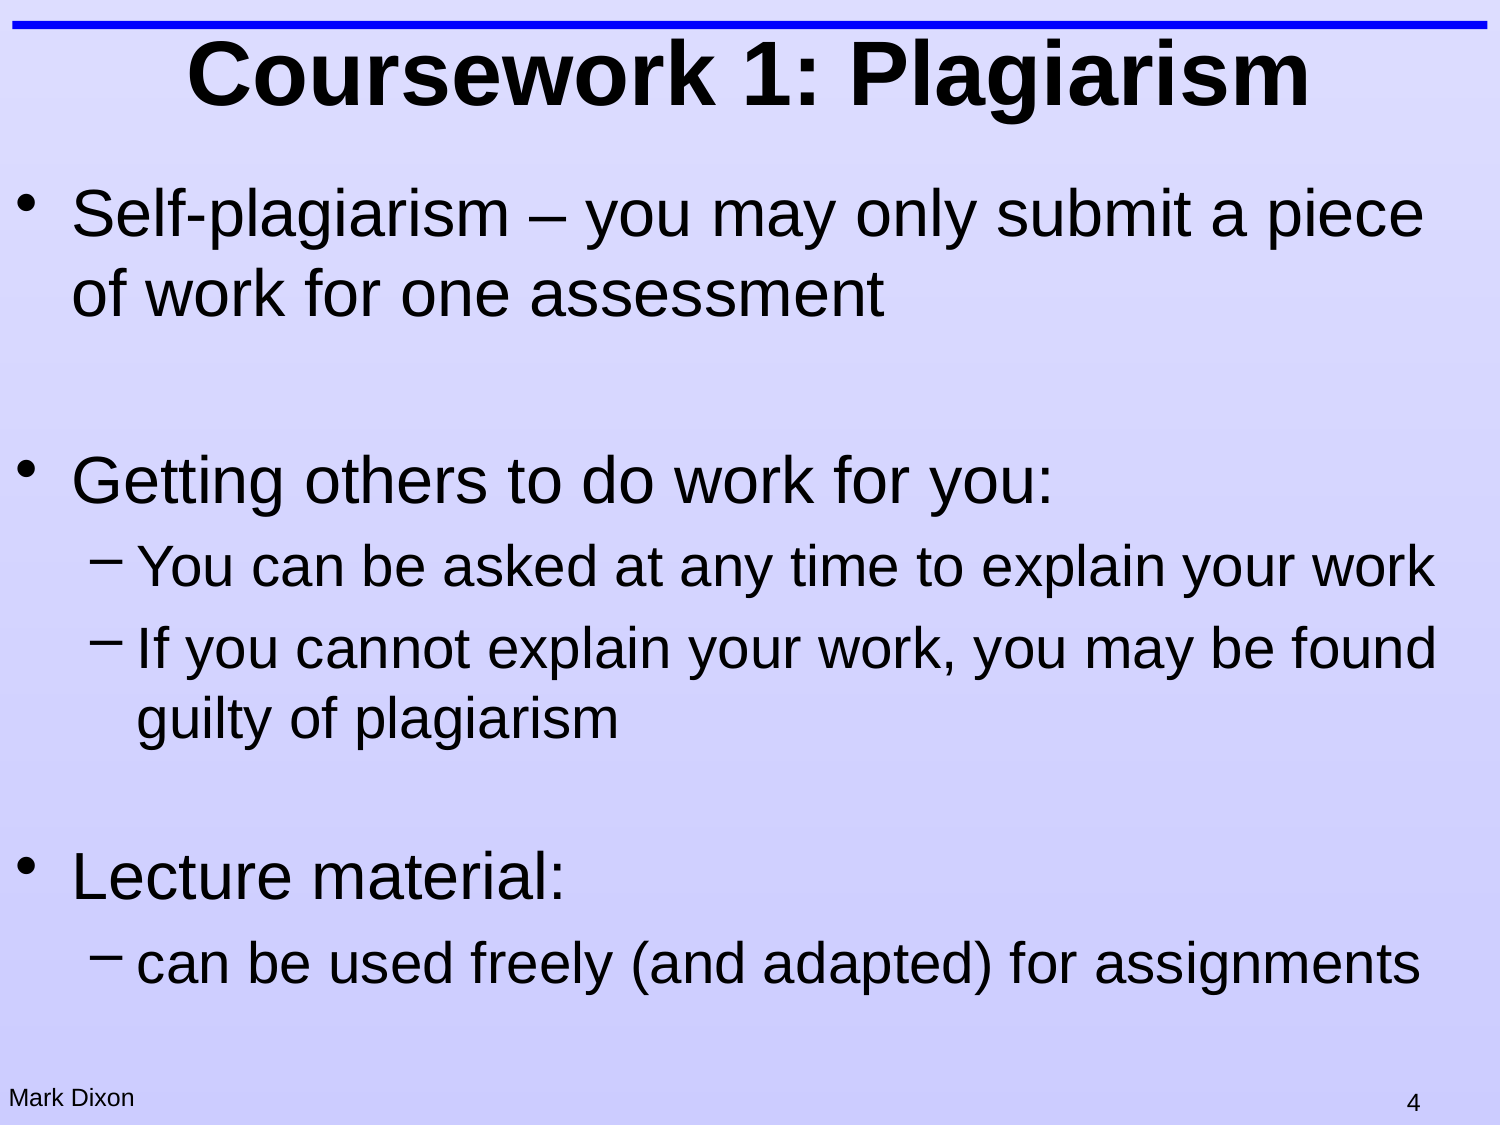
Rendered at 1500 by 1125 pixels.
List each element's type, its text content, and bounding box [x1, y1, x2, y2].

list Self-plagiarism – you may only submit a piece of work for one assessment Getting others to do work for you: You can be asked at any time to explain your work If you cannot explain your work, you may be found guilty of plagiarism Lecture material: can be used freely (and adapted) for assignments [0, 162, 1500, 1075]
title Coursework 1: Plagiarism [24, 0, 1475, 162]
